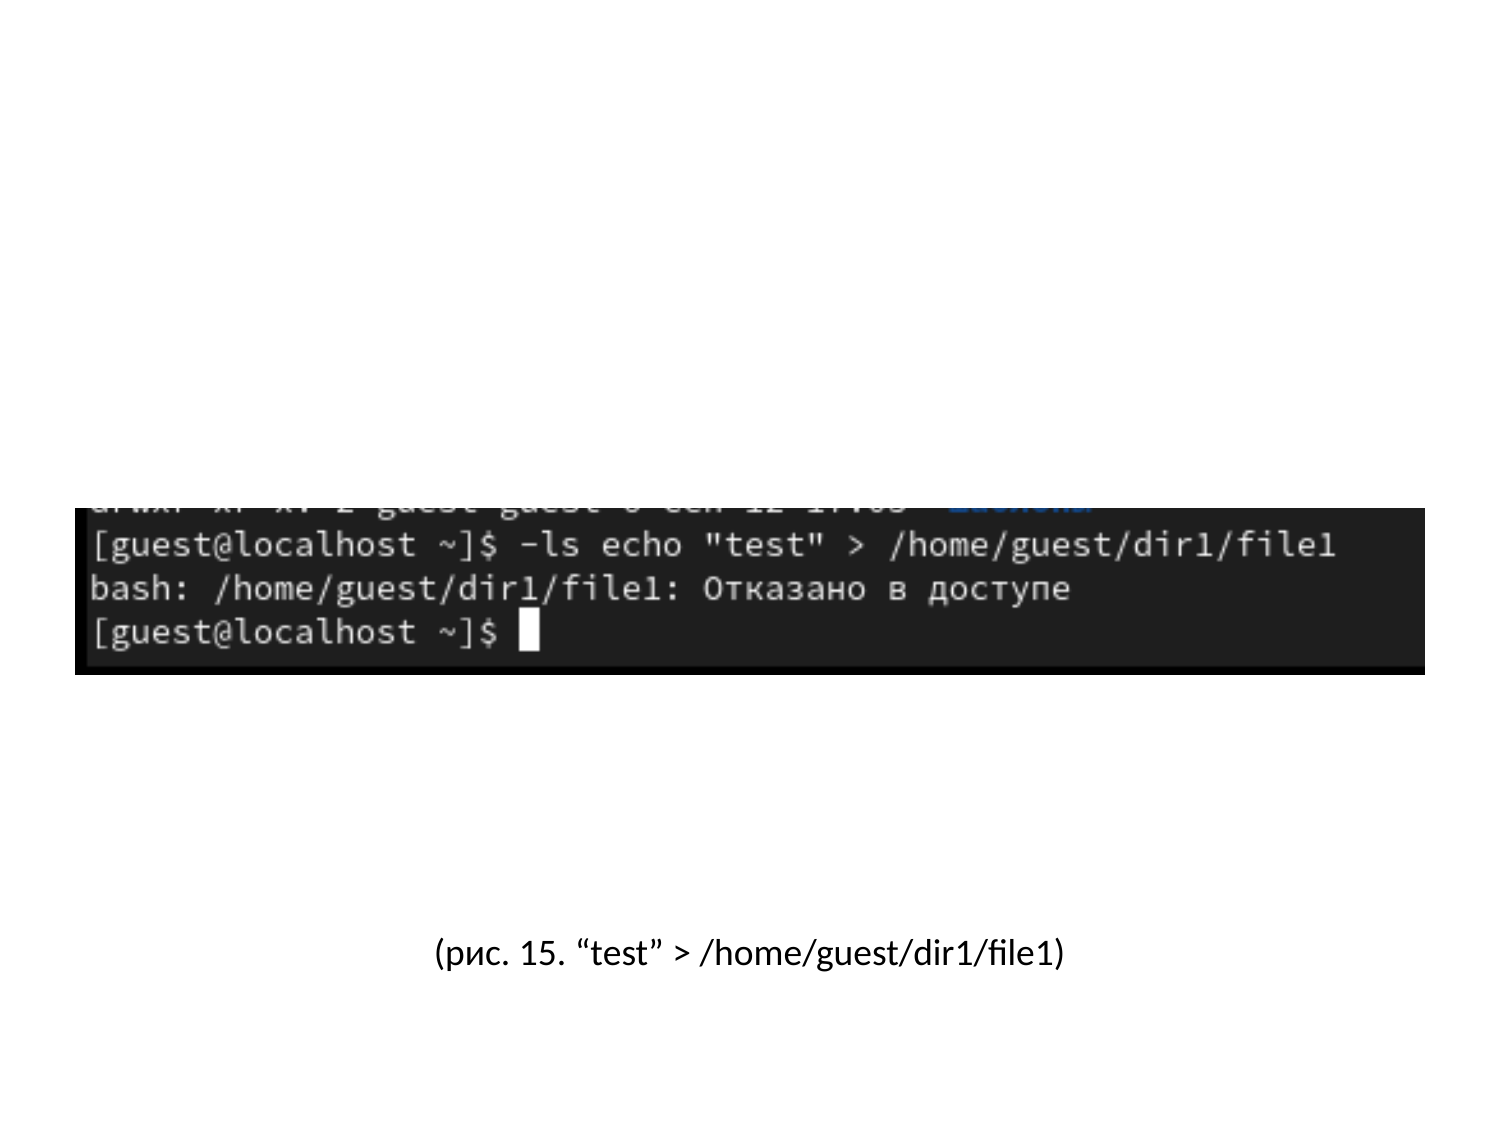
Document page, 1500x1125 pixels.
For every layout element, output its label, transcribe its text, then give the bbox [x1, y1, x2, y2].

text_box (рис. 15. “test” > /home/guest/dir1/file1) [74, 920, 1425, 1005]
picture [74, 508, 1426, 676]
